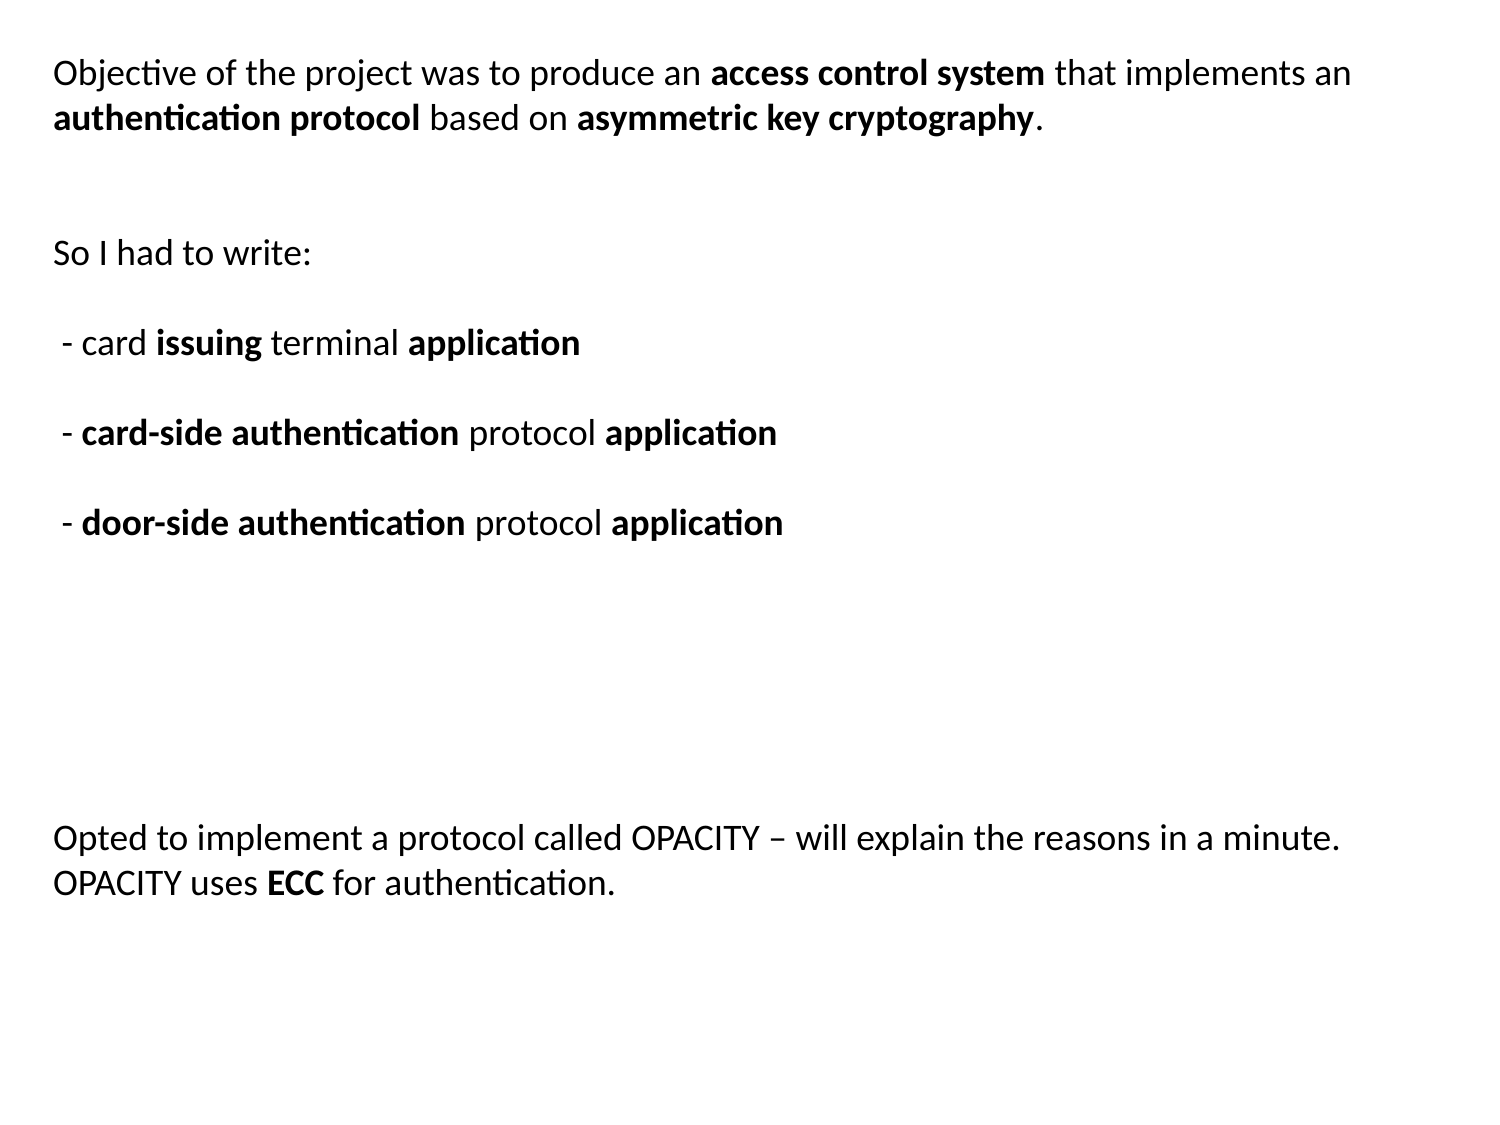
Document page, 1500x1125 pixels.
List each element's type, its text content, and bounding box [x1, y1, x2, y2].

text_box Objective of the project was to produce an access control system that implements an authentication protocol based on asymmetric key cryptography. So I had to write: - card issuing terminal application - card-side authentication protocol application - door-side authentication protocol application Opted to implement a protocol called OPACITY – will explain the reasons in a minute. OPACITY uses ECC for authentication. [38, 40, 1477, 956]
